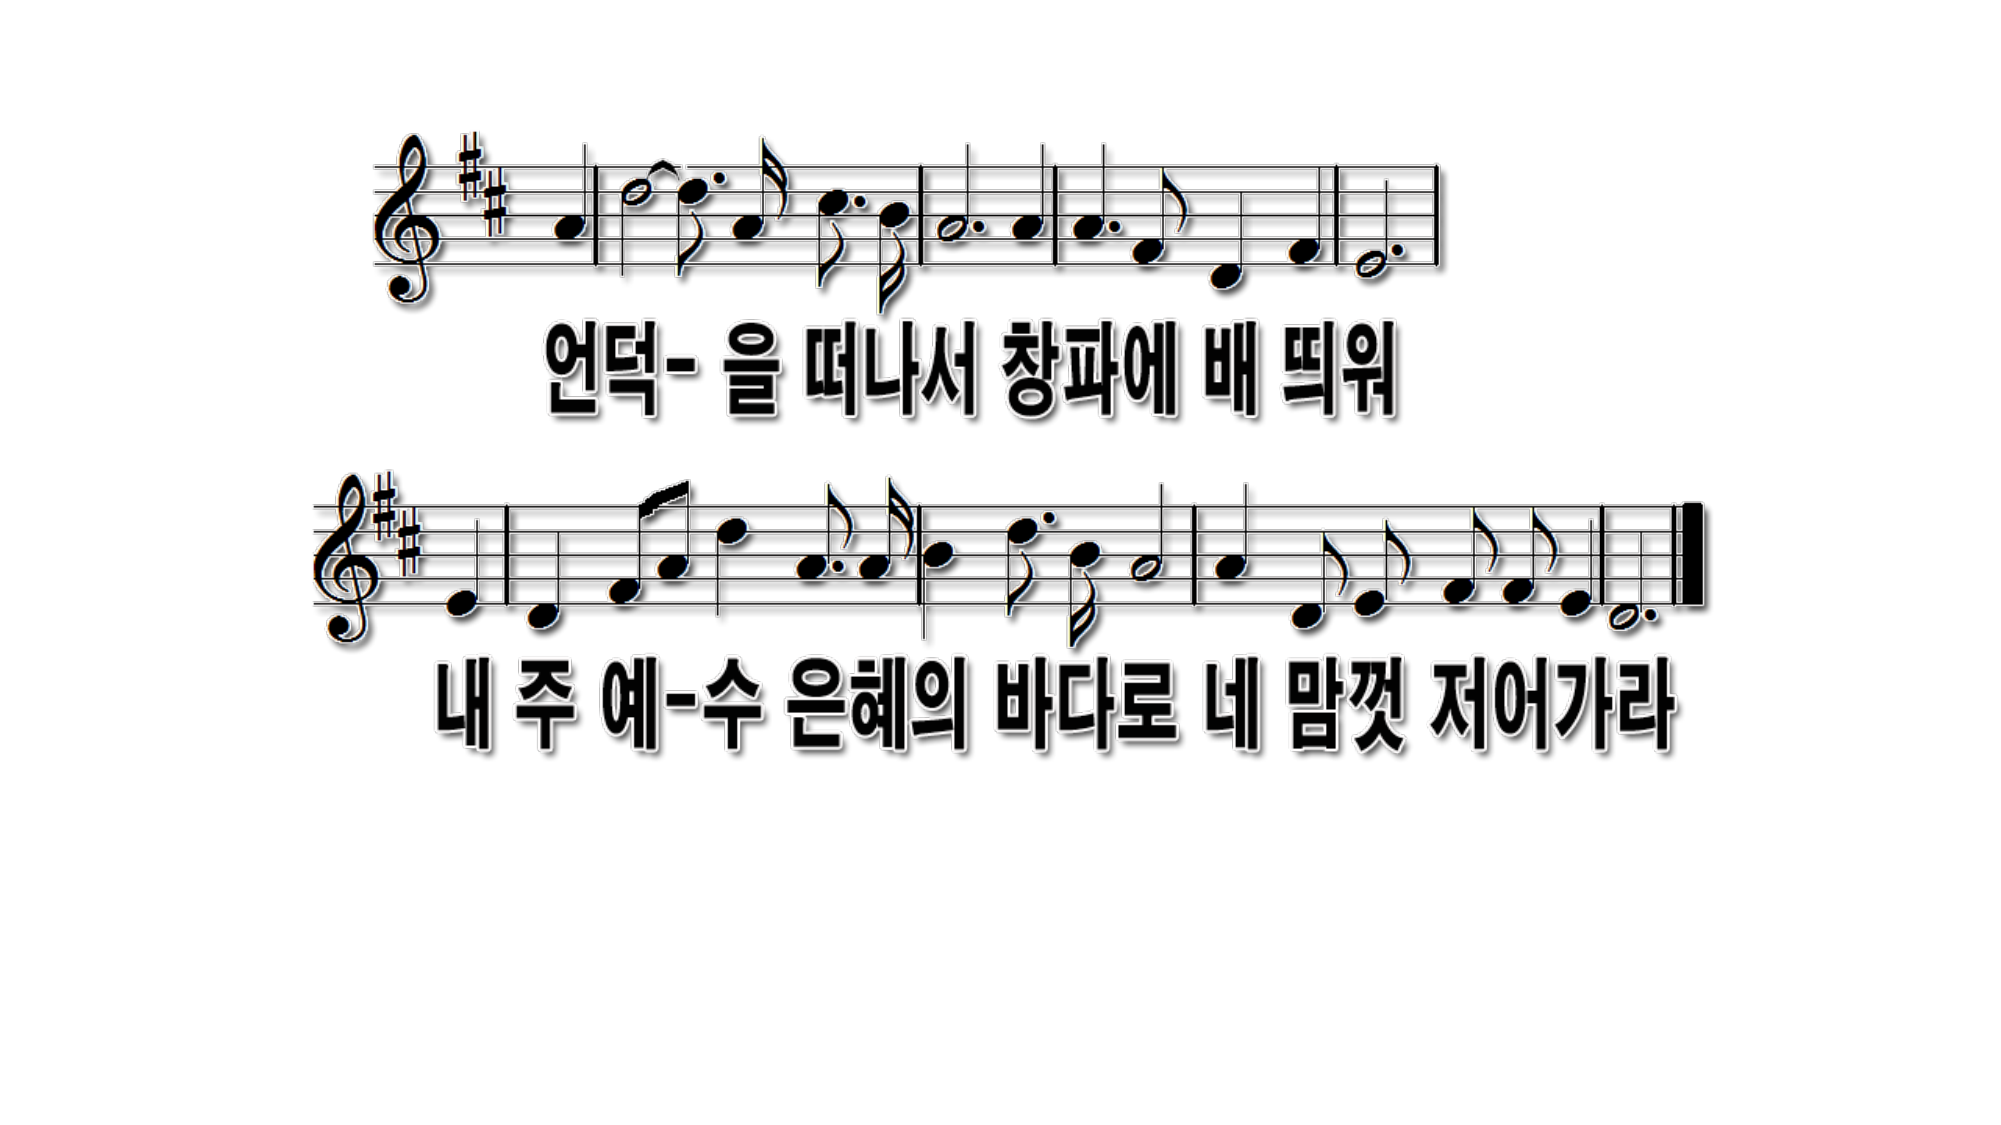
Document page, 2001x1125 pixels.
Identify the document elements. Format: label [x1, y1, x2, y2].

picture [250, 0, 1750, 835]
